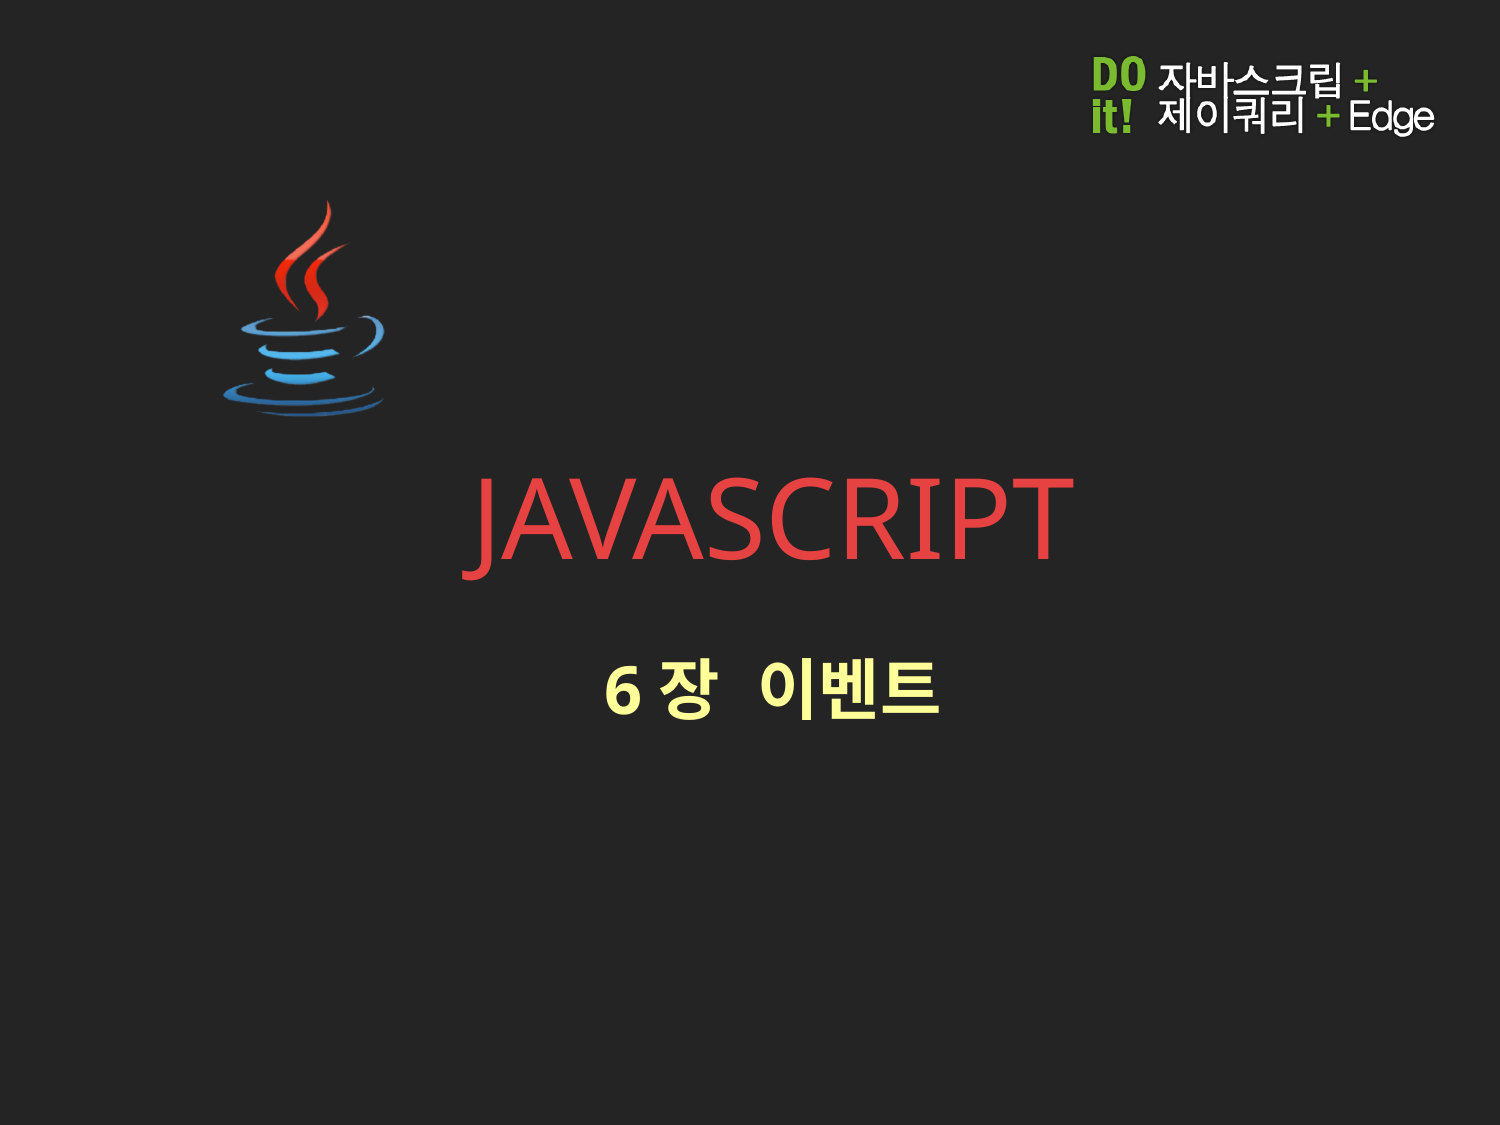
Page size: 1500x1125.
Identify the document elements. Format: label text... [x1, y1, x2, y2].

title JAVASCRIPT [159, 418, 1388, 612]
picture [112, 196, 479, 430]
subtitle 6장 이벤트 [248, 618, 1299, 757]
picture [1074, 43, 1447, 149]
